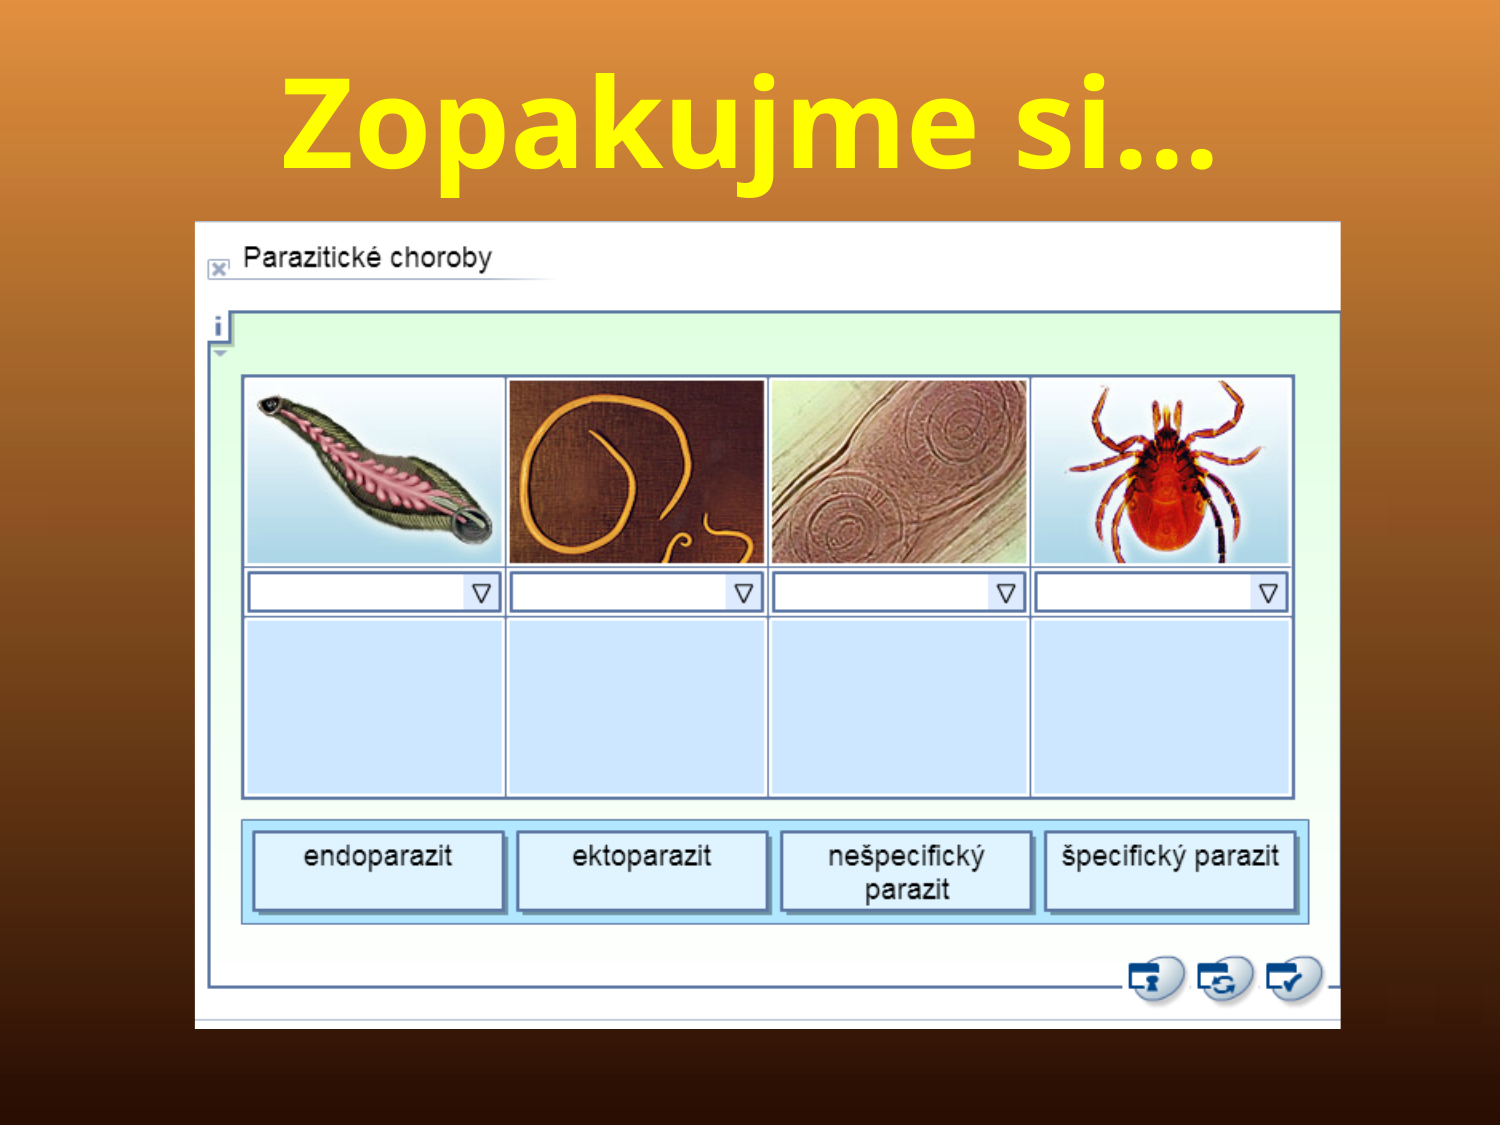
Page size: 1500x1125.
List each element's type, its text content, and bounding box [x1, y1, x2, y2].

picture [0, 0, 1500, 1125]
title Zopakujme si... [76, 30, 1427, 206]
